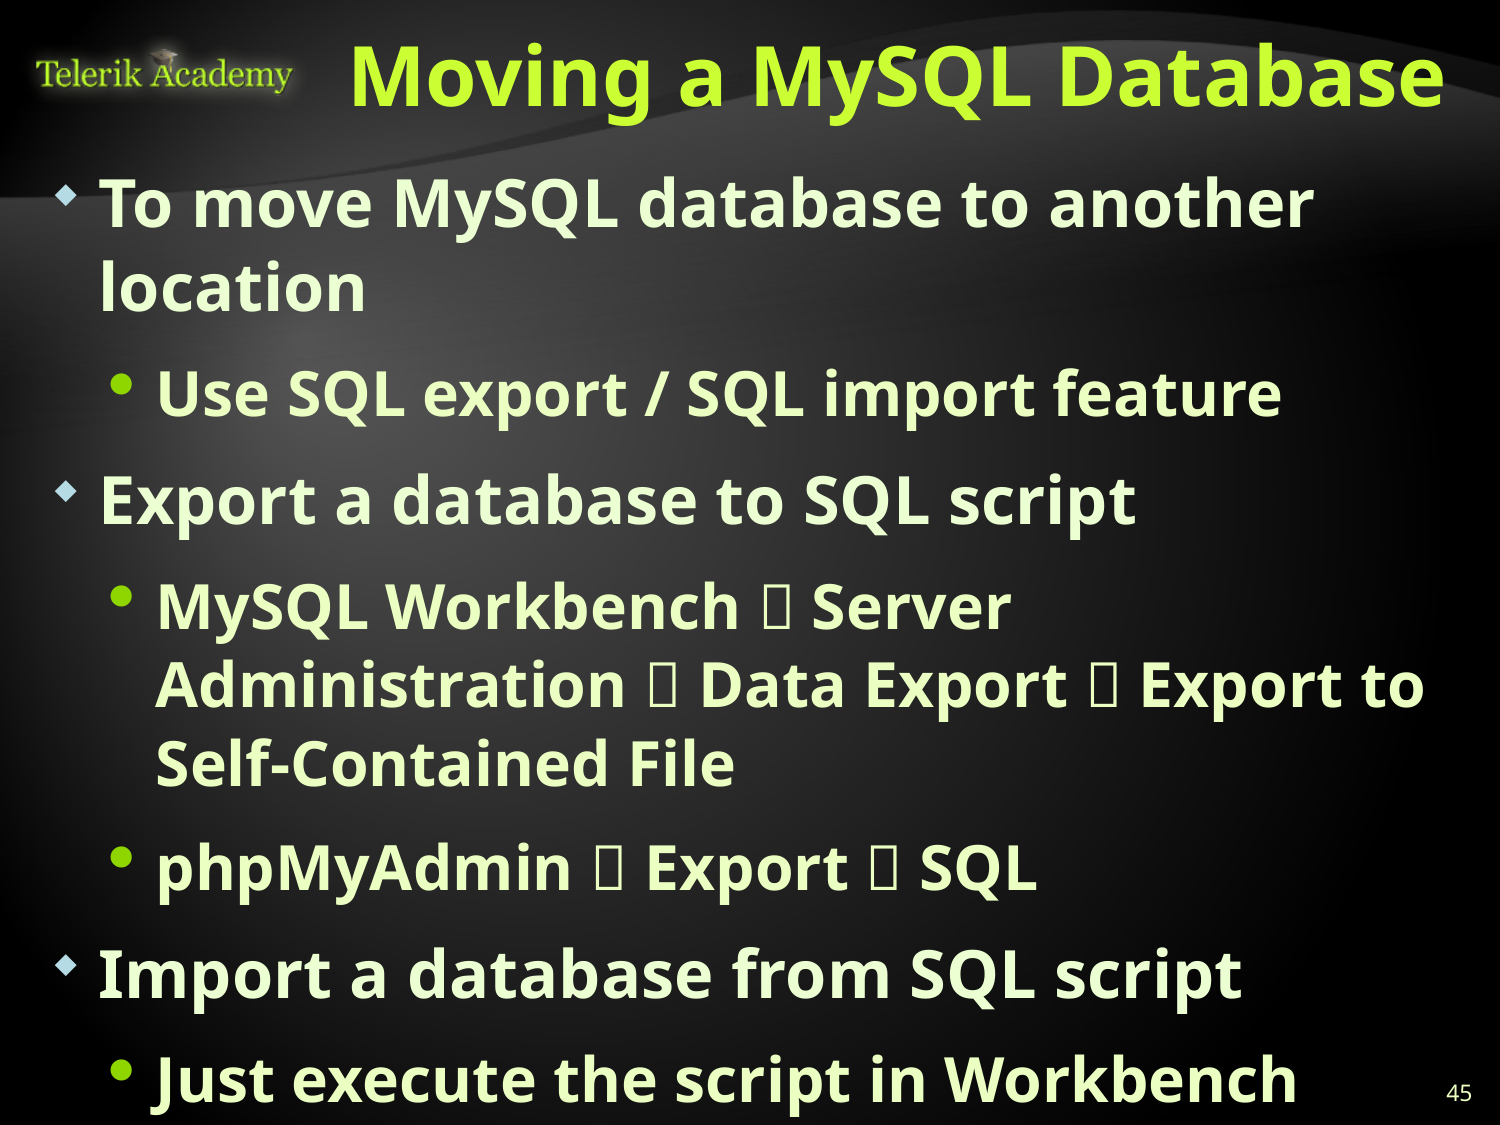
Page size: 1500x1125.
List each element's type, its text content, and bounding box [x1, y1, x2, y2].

title Moving a MySQL Database [300, 12, 1463, 149]
slide_number 45 [1412, 1074, 1488, 1113]
picture [0, 0, 1500, 1125]
list To move MySQL database to another location Use SQL export / SQL import feature Export a database to SQL script MySQL Workbench  Server Administration  Data Export  Export to Self-Contained File phpMyAdmin  Export  SQL Import a database from SQL script Just execute the script in Workbench phpMyAdmin  Import  SQL [37, 149, 1463, 1100]
